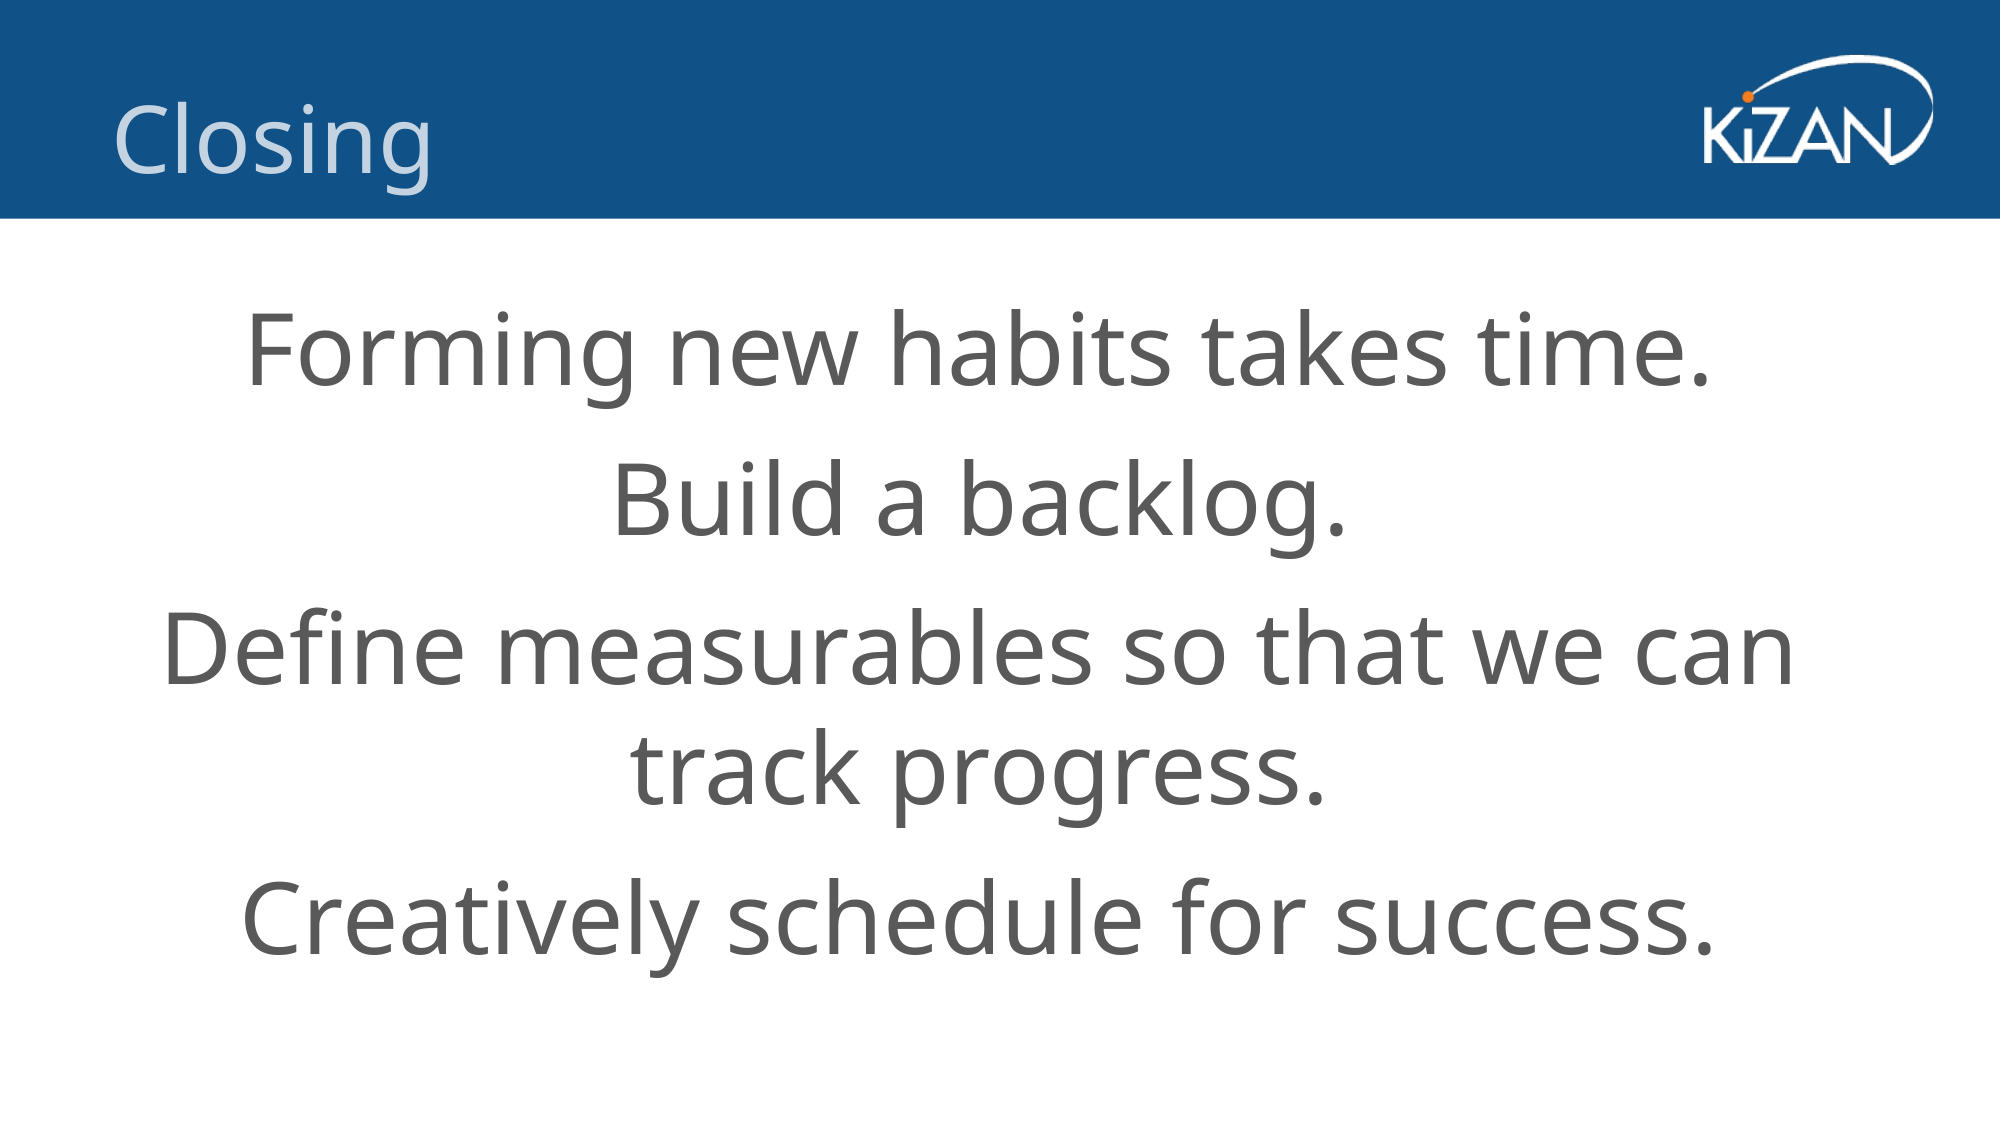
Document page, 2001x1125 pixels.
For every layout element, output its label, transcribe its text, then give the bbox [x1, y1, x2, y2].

list Forming new habits takes time. Build a backlog. Define measurables so that we can track progress. Creatively schedule for success. [96, 271, 1863, 989]
picture [1704, 52, 1938, 165]
list Closing [96, 13, 1674, 202]
